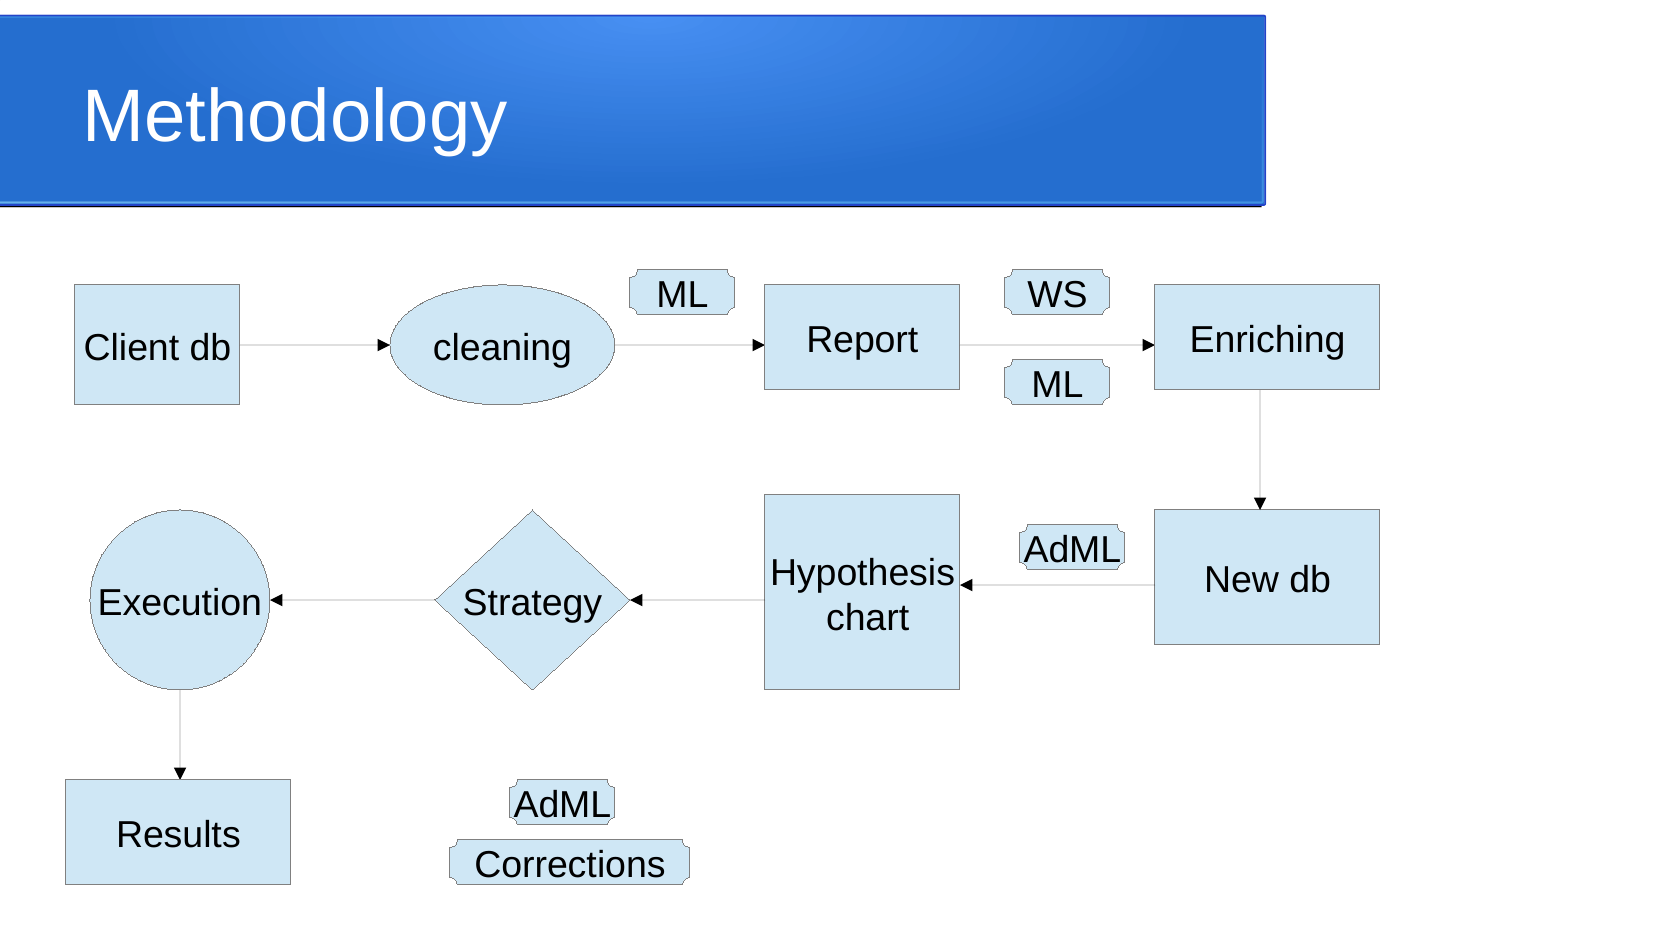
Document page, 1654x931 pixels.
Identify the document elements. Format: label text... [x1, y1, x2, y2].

text_box cleaning [389, 284, 615, 405]
text_box Corrections [449, 839, 690, 885]
text_box [270, 593, 436, 607]
text_box Report [764, 284, 960, 390]
text_box Execution [89, 509, 270, 690]
text_box ML [1004, 359, 1110, 405]
text_box Client db [74, 284, 240, 405]
text_box [173, 690, 187, 779]
picture [0, 13, 1269, 211]
text_box Enriching [1154, 284, 1380, 390]
text_box [239, 338, 389, 352]
text_box [1253, 390, 1267, 511]
text_box WS [1004, 269, 1110, 315]
text_box AdML [509, 779, 615, 825]
text_box New db [1154, 509, 1380, 645]
text_box AdML [1019, 524, 1125, 570]
text_box [959, 338, 1154, 352]
text_box Results [65, 779, 291, 885]
text_box Hypothesis chart [764, 494, 960, 690]
text_box Methodology [82, 35, 1235, 189]
text_box Strategy [435, 509, 630, 690]
text_box [630, 593, 766, 607]
text_box [960, 578, 1156, 592]
text_box [614, 338, 764, 352]
text_box ML [629, 269, 735, 315]
